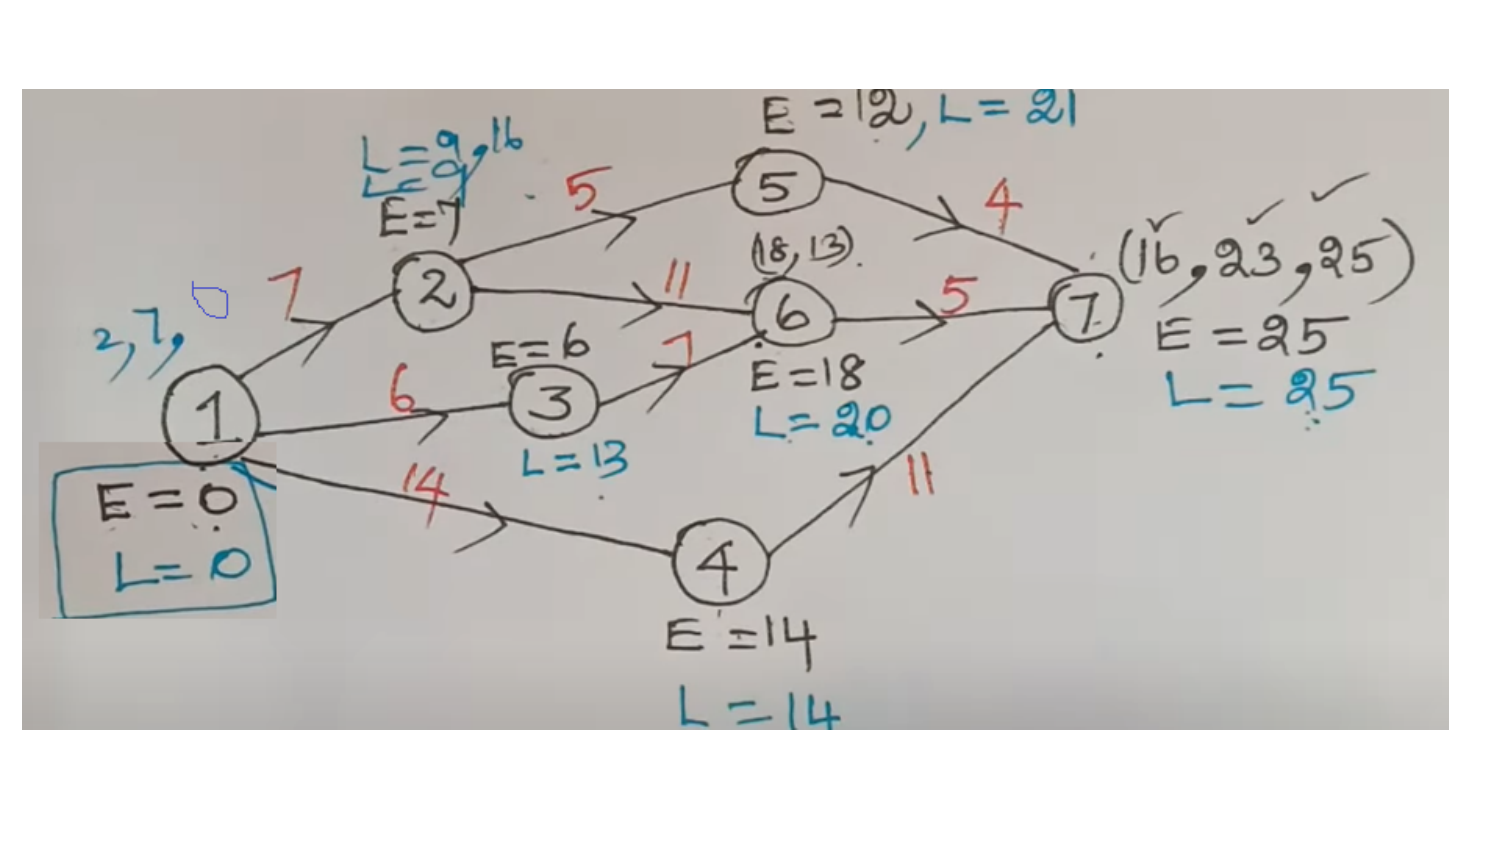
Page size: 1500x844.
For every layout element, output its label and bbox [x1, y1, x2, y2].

picture [21, 88, 1450, 730]
